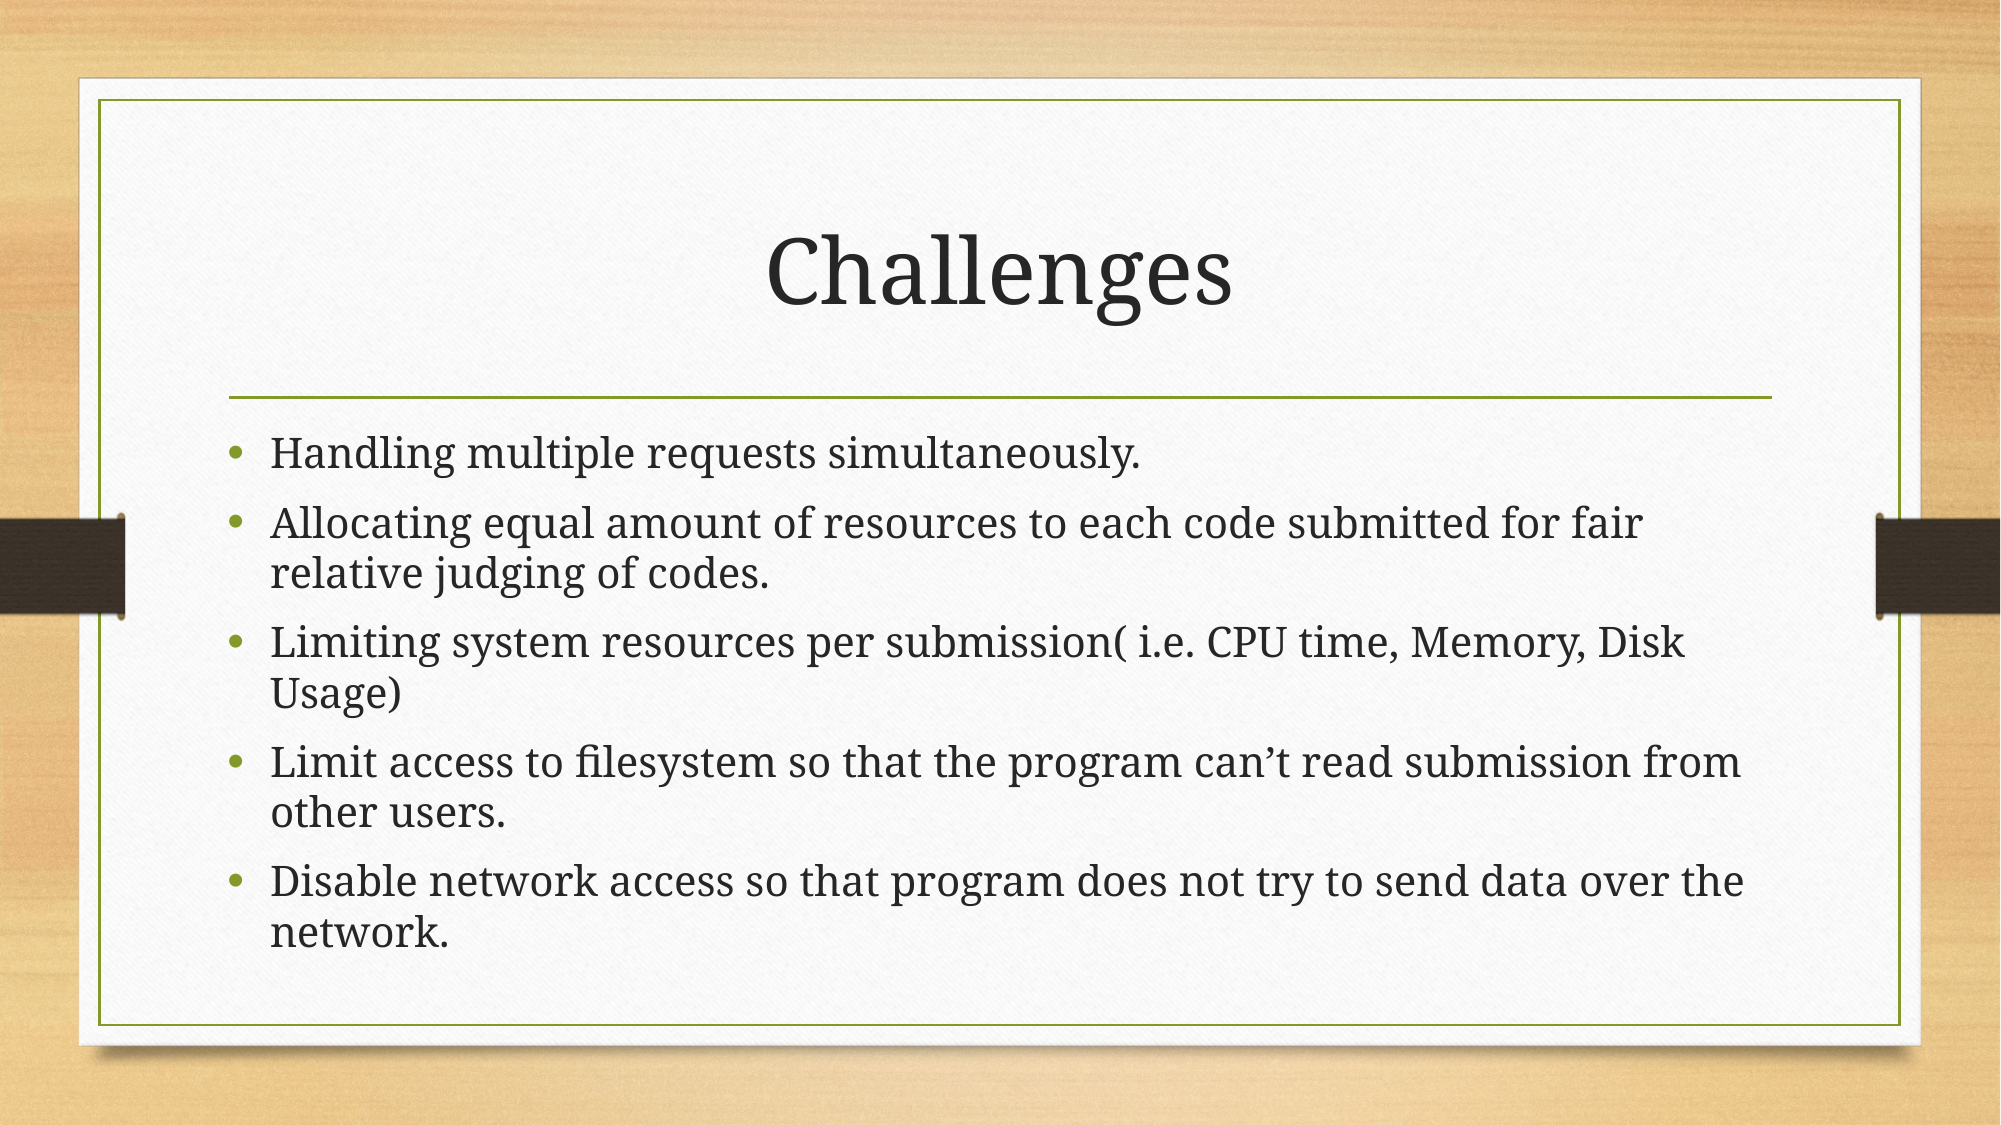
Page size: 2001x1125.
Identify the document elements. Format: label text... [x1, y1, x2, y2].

picture [0, 0, 2001, 1125]
list Handling multiple requests simultaneously. Allocating equal amount of resources to each code submitted for fair relative judging of codes. Limiting system resources per submission( i.e. CPU time, Memory, Disk Usage) Limit access to filesystem so that the program can’t read submission from other users. Disable network access so that program does not try to send data over the network. [212, 419, 1788, 964]
title Challenges [212, 161, 1788, 375]
